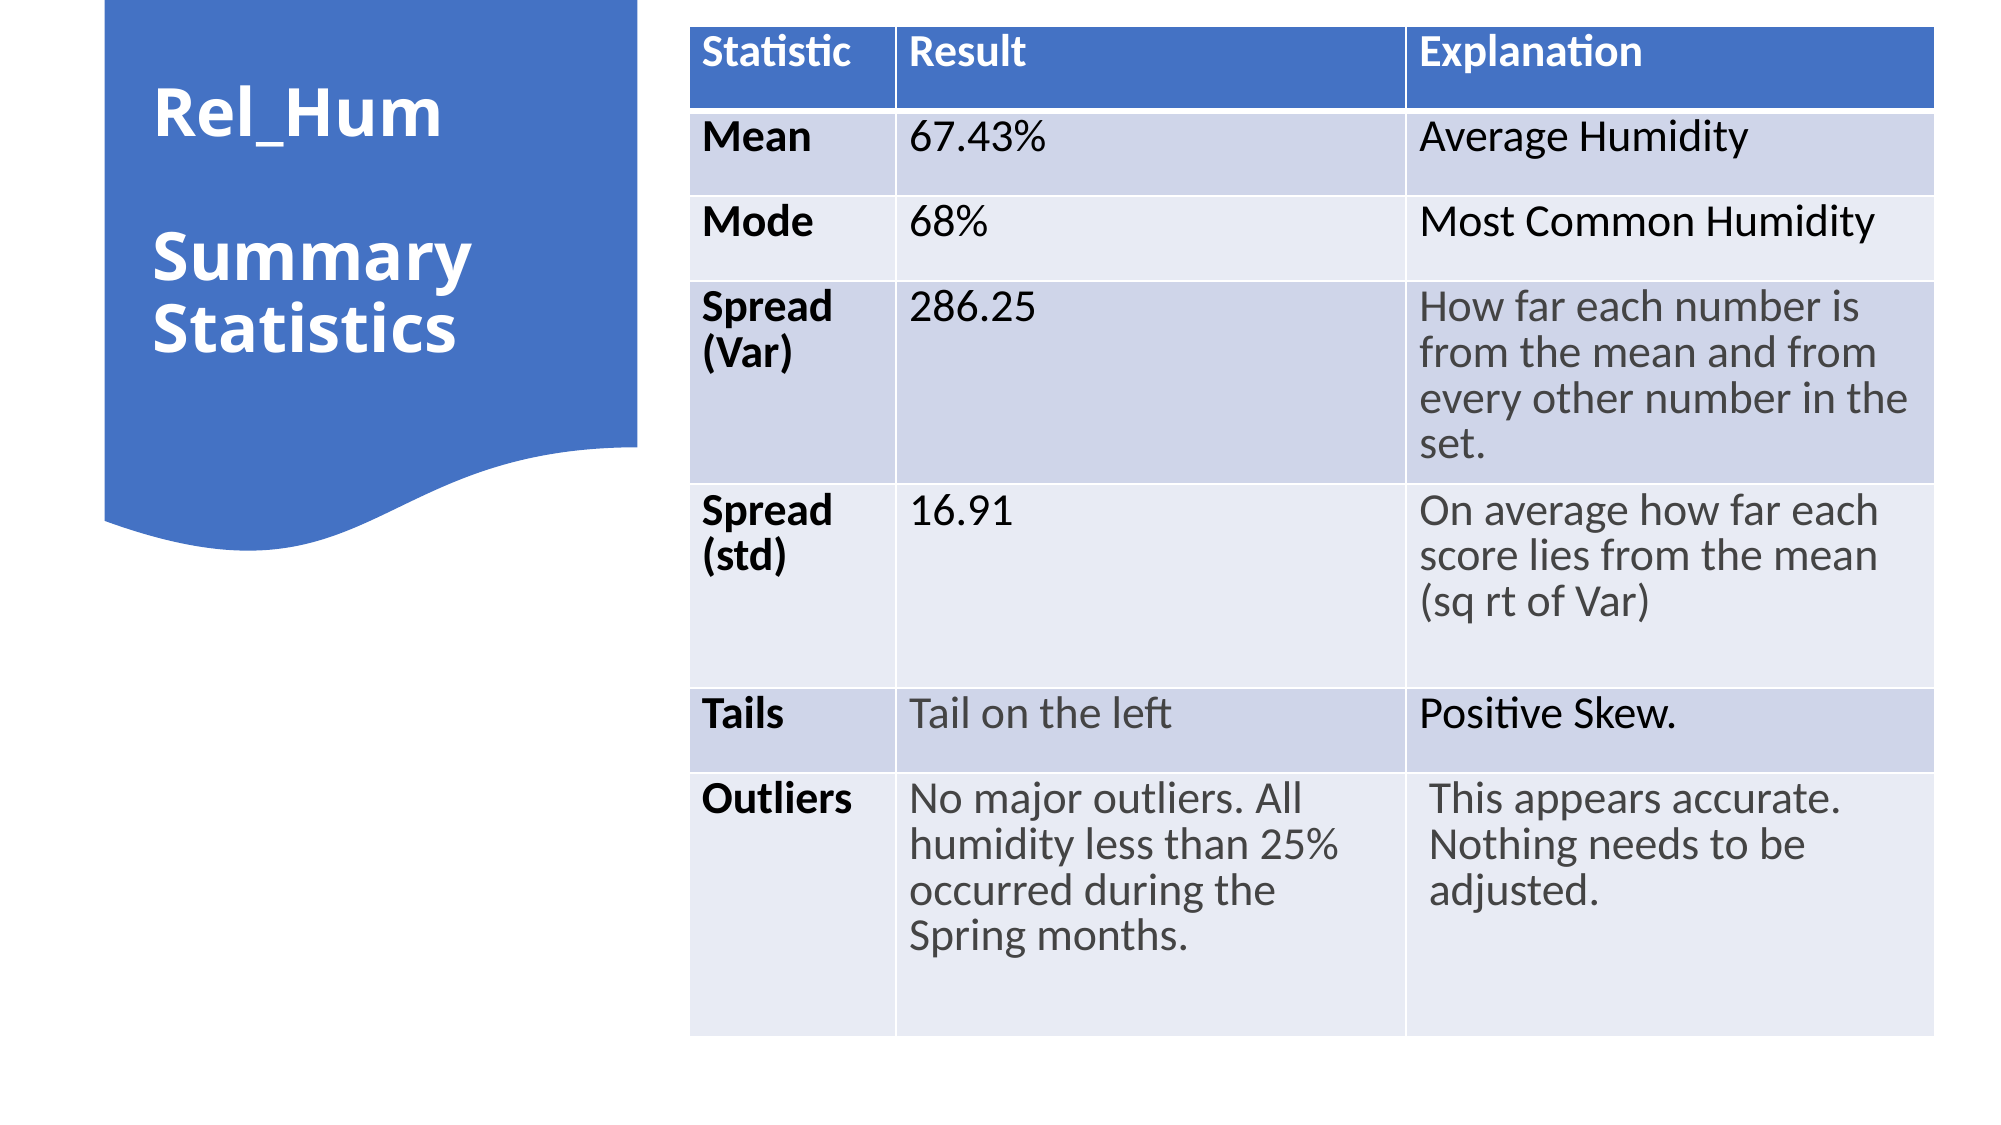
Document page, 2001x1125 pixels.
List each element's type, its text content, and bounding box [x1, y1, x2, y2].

table_header Result [897, 27, 1405, 108]
table_cell How far each number is from the mean and from every other number in the set. [1407, 282, 1934, 483]
table_cell Spread (std) [690, 485, 895, 687]
table_cell Outliers [690, 774, 895, 1036]
table_cell 67.43% [897, 114, 1405, 195]
table_cell Positive Skew. [1407, 689, 1934, 772]
table_header Explanation [1407, 27, 1934, 108]
table_cell No major outliers. All humidity less than 25% occurred during the Spring months. [897, 774, 1405, 1036]
table_cell Tail on the left [897, 689, 1405, 772]
table_cell This appears accurate. Nothing needs to be adjusted. [1407, 774, 1934, 1036]
table_cell Mode [690, 197, 895, 280]
table_header Statistic [690, 27, 895, 108]
table_cell 68% [897, 197, 1405, 280]
table_cell Average Humidity [1407, 114, 1934, 195]
text_box [103, 0, 639, 552]
table_cell Mean [690, 114, 895, 195]
table_cell 16.91 [897, 485, 1405, 687]
table_cell On average how far each score lies from the mean (sq rt of Var) [1407, 485, 1934, 687]
table_cell Tails [690, 689, 895, 772]
title Rel_Hum Summary Statistics [137, 28, 604, 417]
table_cell 286.25 [897, 282, 1405, 483]
table_cell Spread (Var) [690, 282, 895, 483]
table_cell Most Common Humidity [1407, 197, 1934, 280]
